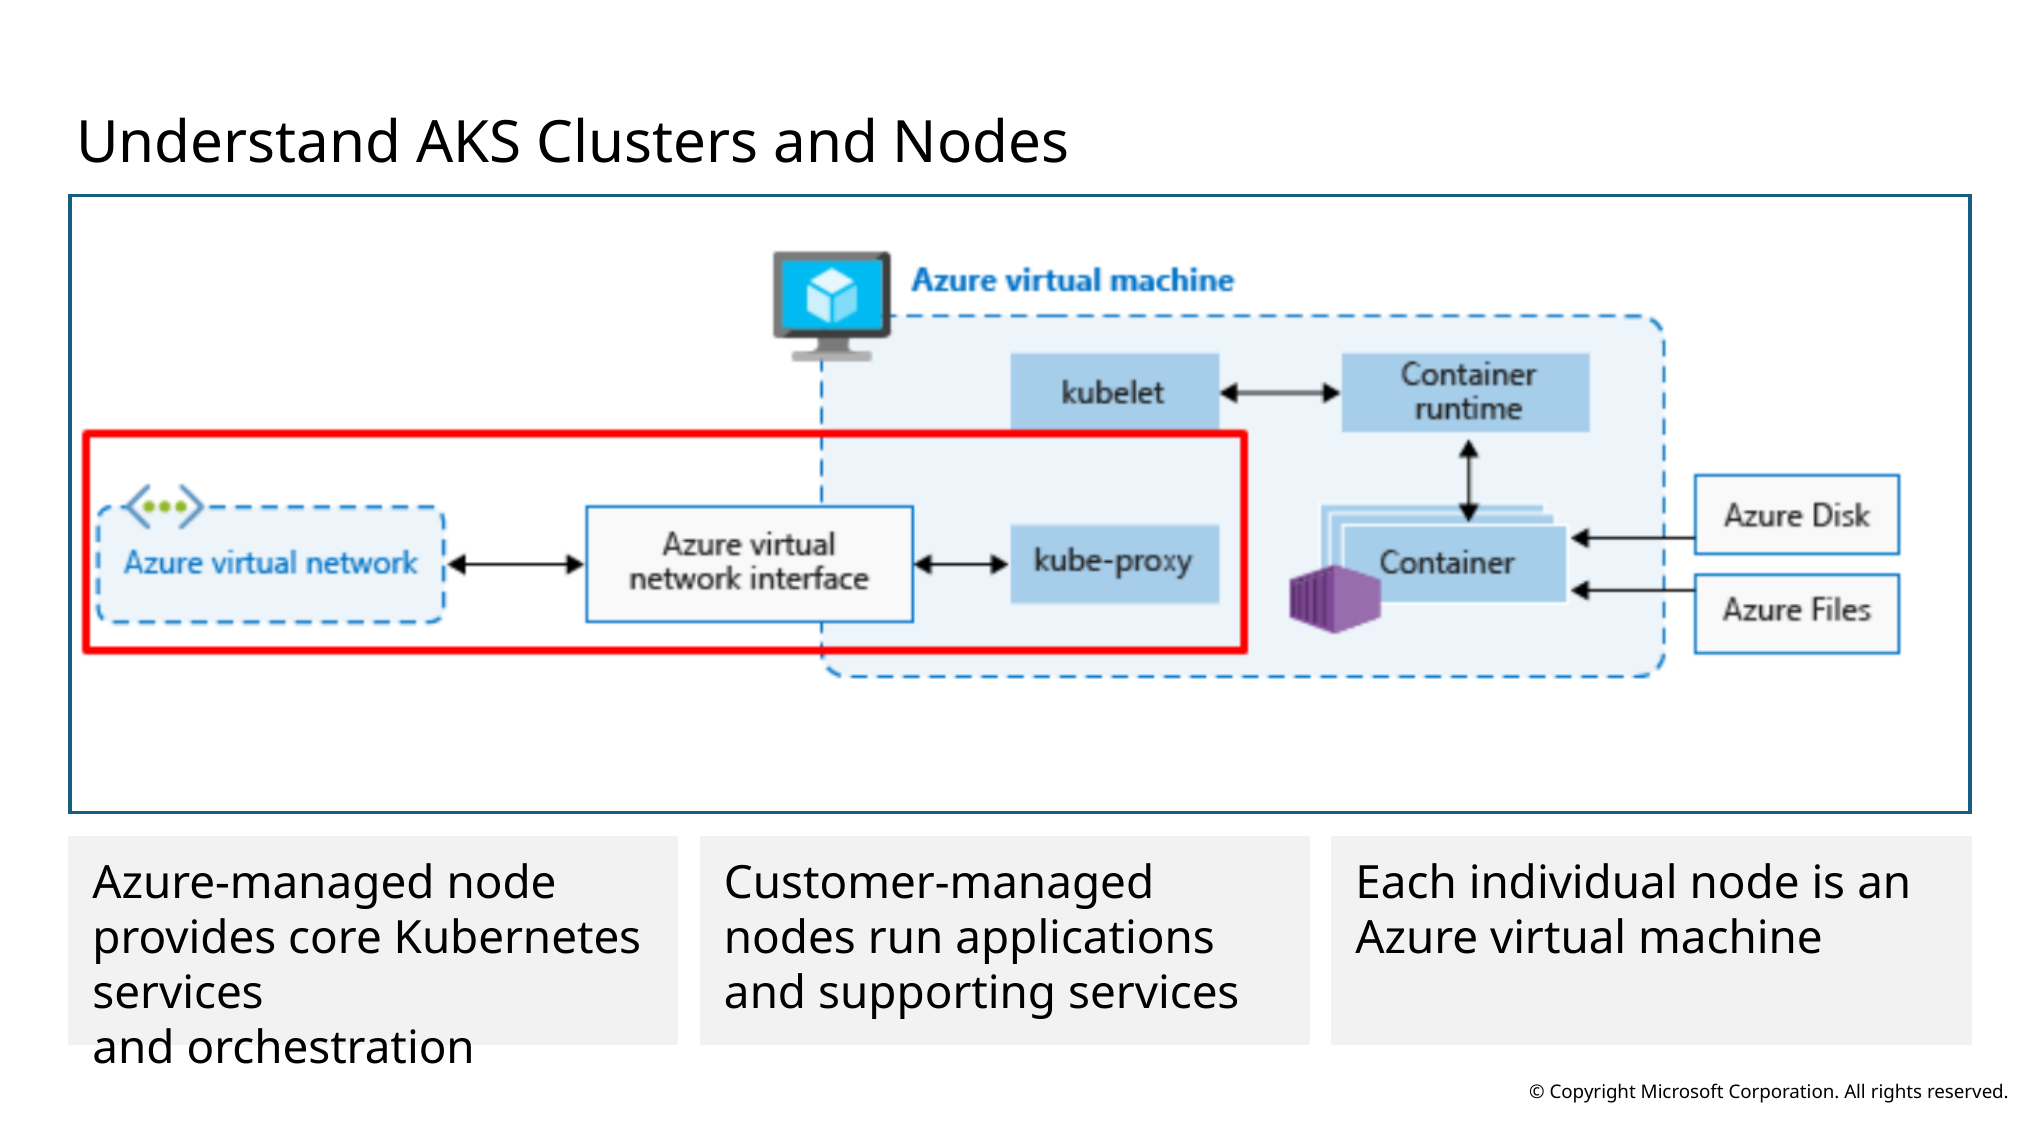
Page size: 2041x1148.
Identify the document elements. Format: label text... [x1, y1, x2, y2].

text_box [69, 195, 1971, 814]
text_box Azure-managed node provides core Kubernetes services and orchestration [69, 837, 677, 1044]
title Understand AKS Clusters and Nodes [76, 103, 1969, 175]
text_box Each individual node is an Azure virtual machine [1332, 837, 1970, 1044]
text_box Customer-managed nodes run applications and supporting services [701, 837, 1309, 1044]
picture [75, 243, 1910, 689]
